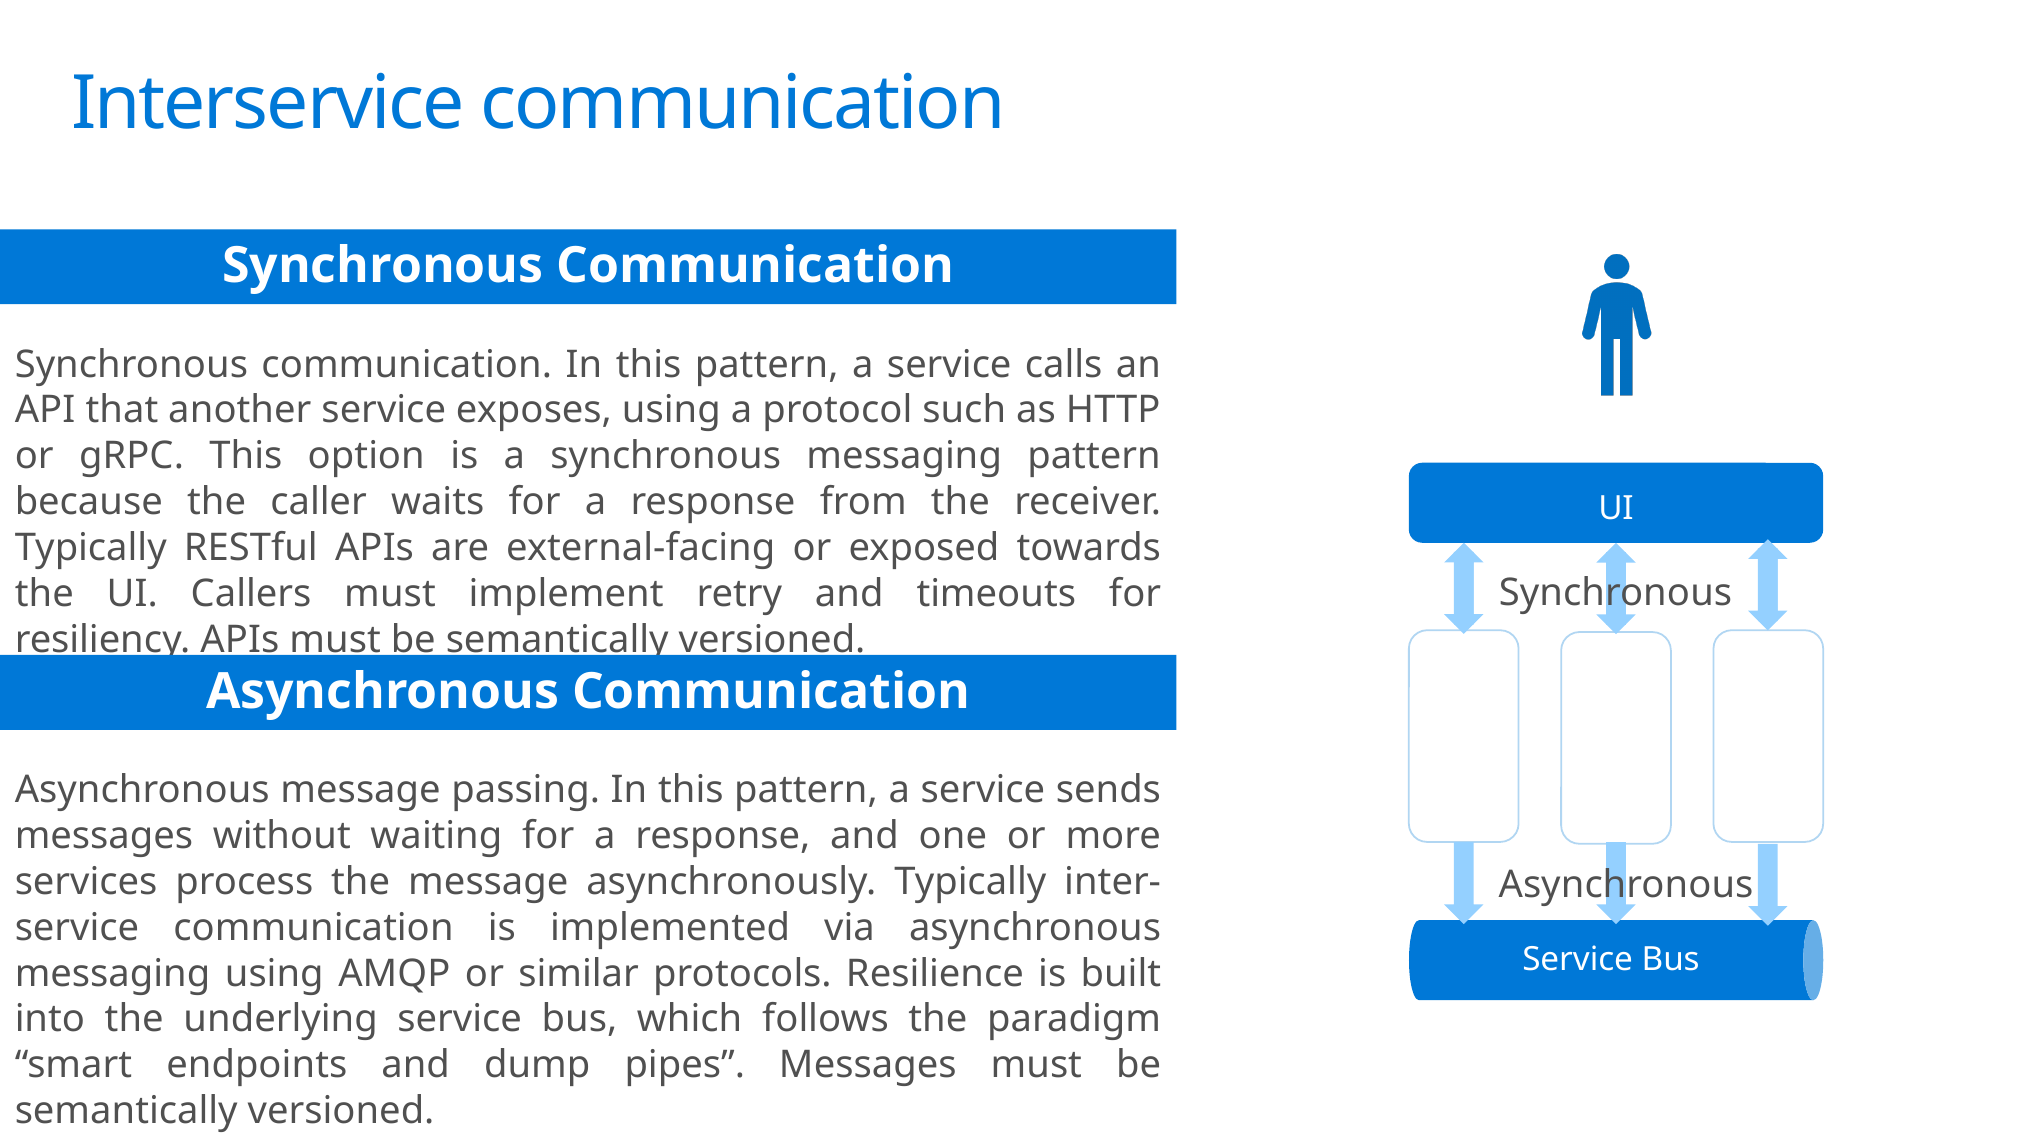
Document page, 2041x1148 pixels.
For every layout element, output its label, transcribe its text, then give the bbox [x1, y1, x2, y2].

text_box Asynchronous message passing. In this pattern, a service sends messages without waiting for a response, and one or more services process the message asynchronously. Typically inter-service communication is implemented via asynchronous messaging using AMQP or similar protocols. Resilience is built into the underlying service bus, which follows the paradigm “smart endpoints and dump pipes”. Messages must be semantically versioned. [0, 757, 1177, 1139]
title Interservice communication [71, 37, 1969, 161]
text_box Synchronous Communication [0, 228, 1177, 305]
text_box Synchronous communication. In this pattern, a service calls an API that another service exposes, using a protocol such as HTTP or gRPC. This option is a synchronous messaging pattern because the caller waits for a response from the receiver. Typically RESTful APIs are external-facing or exposed towards the UI. Callers must implement retry and timeouts for resiliency. APIs must be semantically versioned. [0, 331, 1177, 654]
text_box Asynchronous Communication [0, 654, 1177, 731]
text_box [1408, 249, 1824, 1001]
